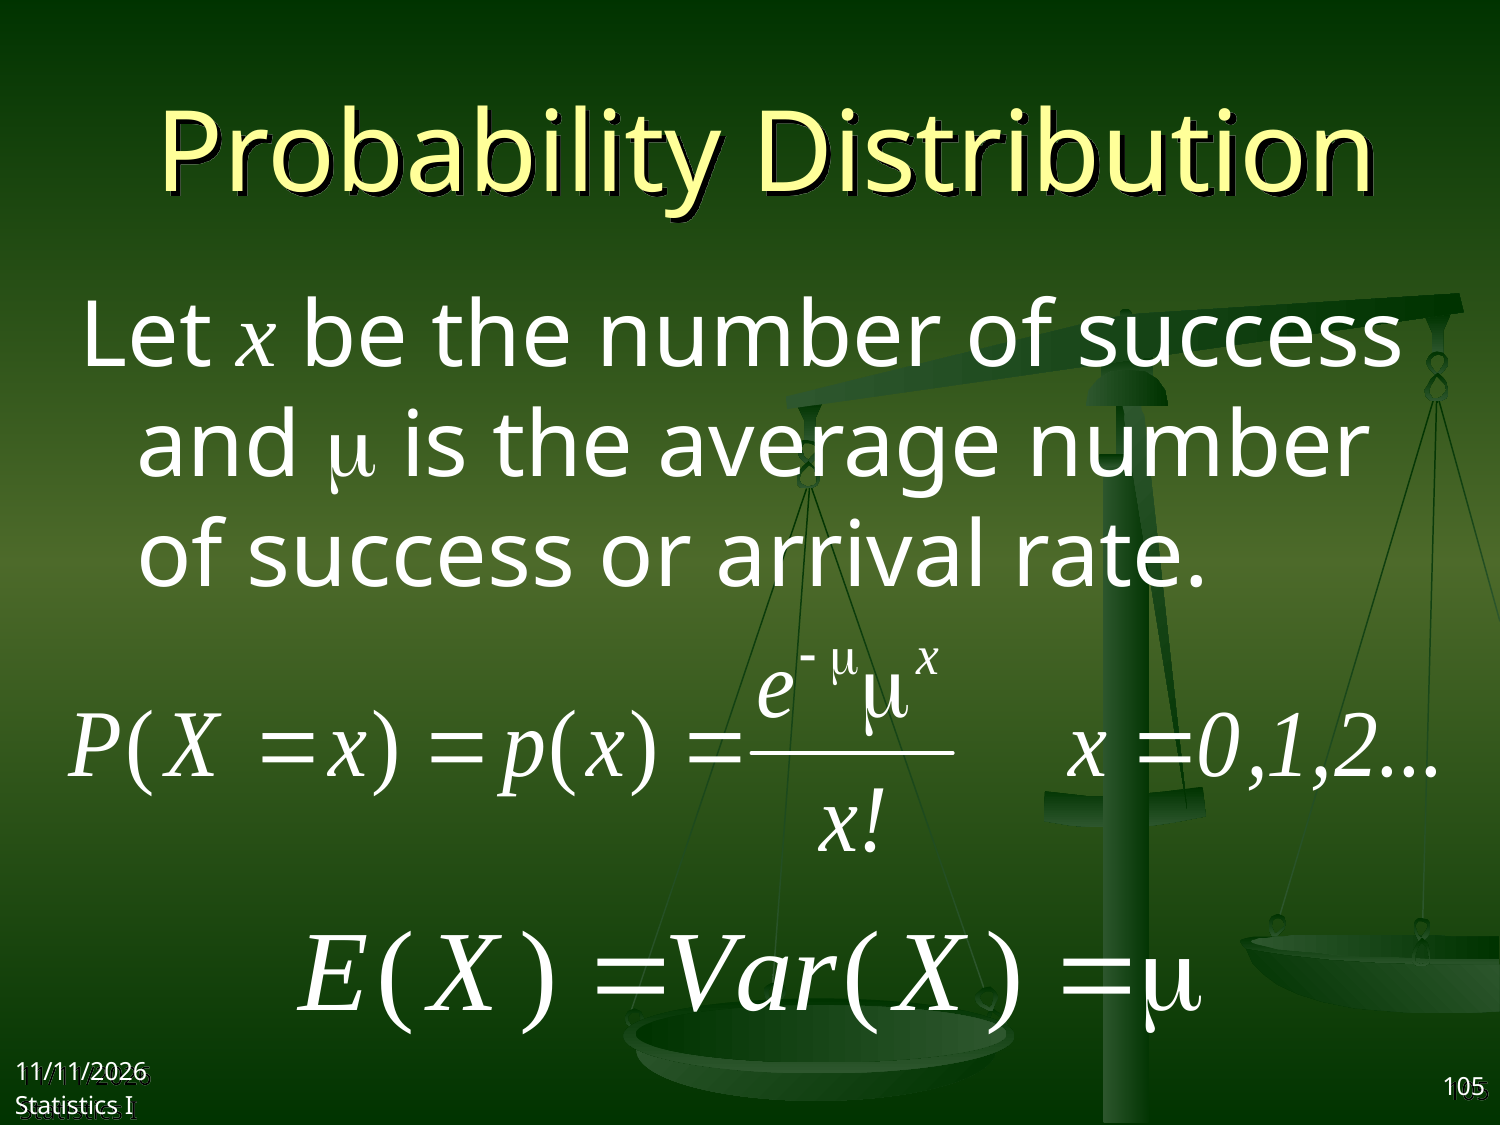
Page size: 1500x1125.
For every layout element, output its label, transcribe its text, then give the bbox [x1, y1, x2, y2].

title Probability Distribution [74, 42, 1460, 251]
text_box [52, 609, 1454, 873]
slide_number 105 [1149, 1049, 1500, 1125]
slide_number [0, 1049, 351, 1125]
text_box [277, 904, 1228, 1058]
list Let x be the number of success and m is the average number of success or arrival rate. [64, 266, 1448, 608]
